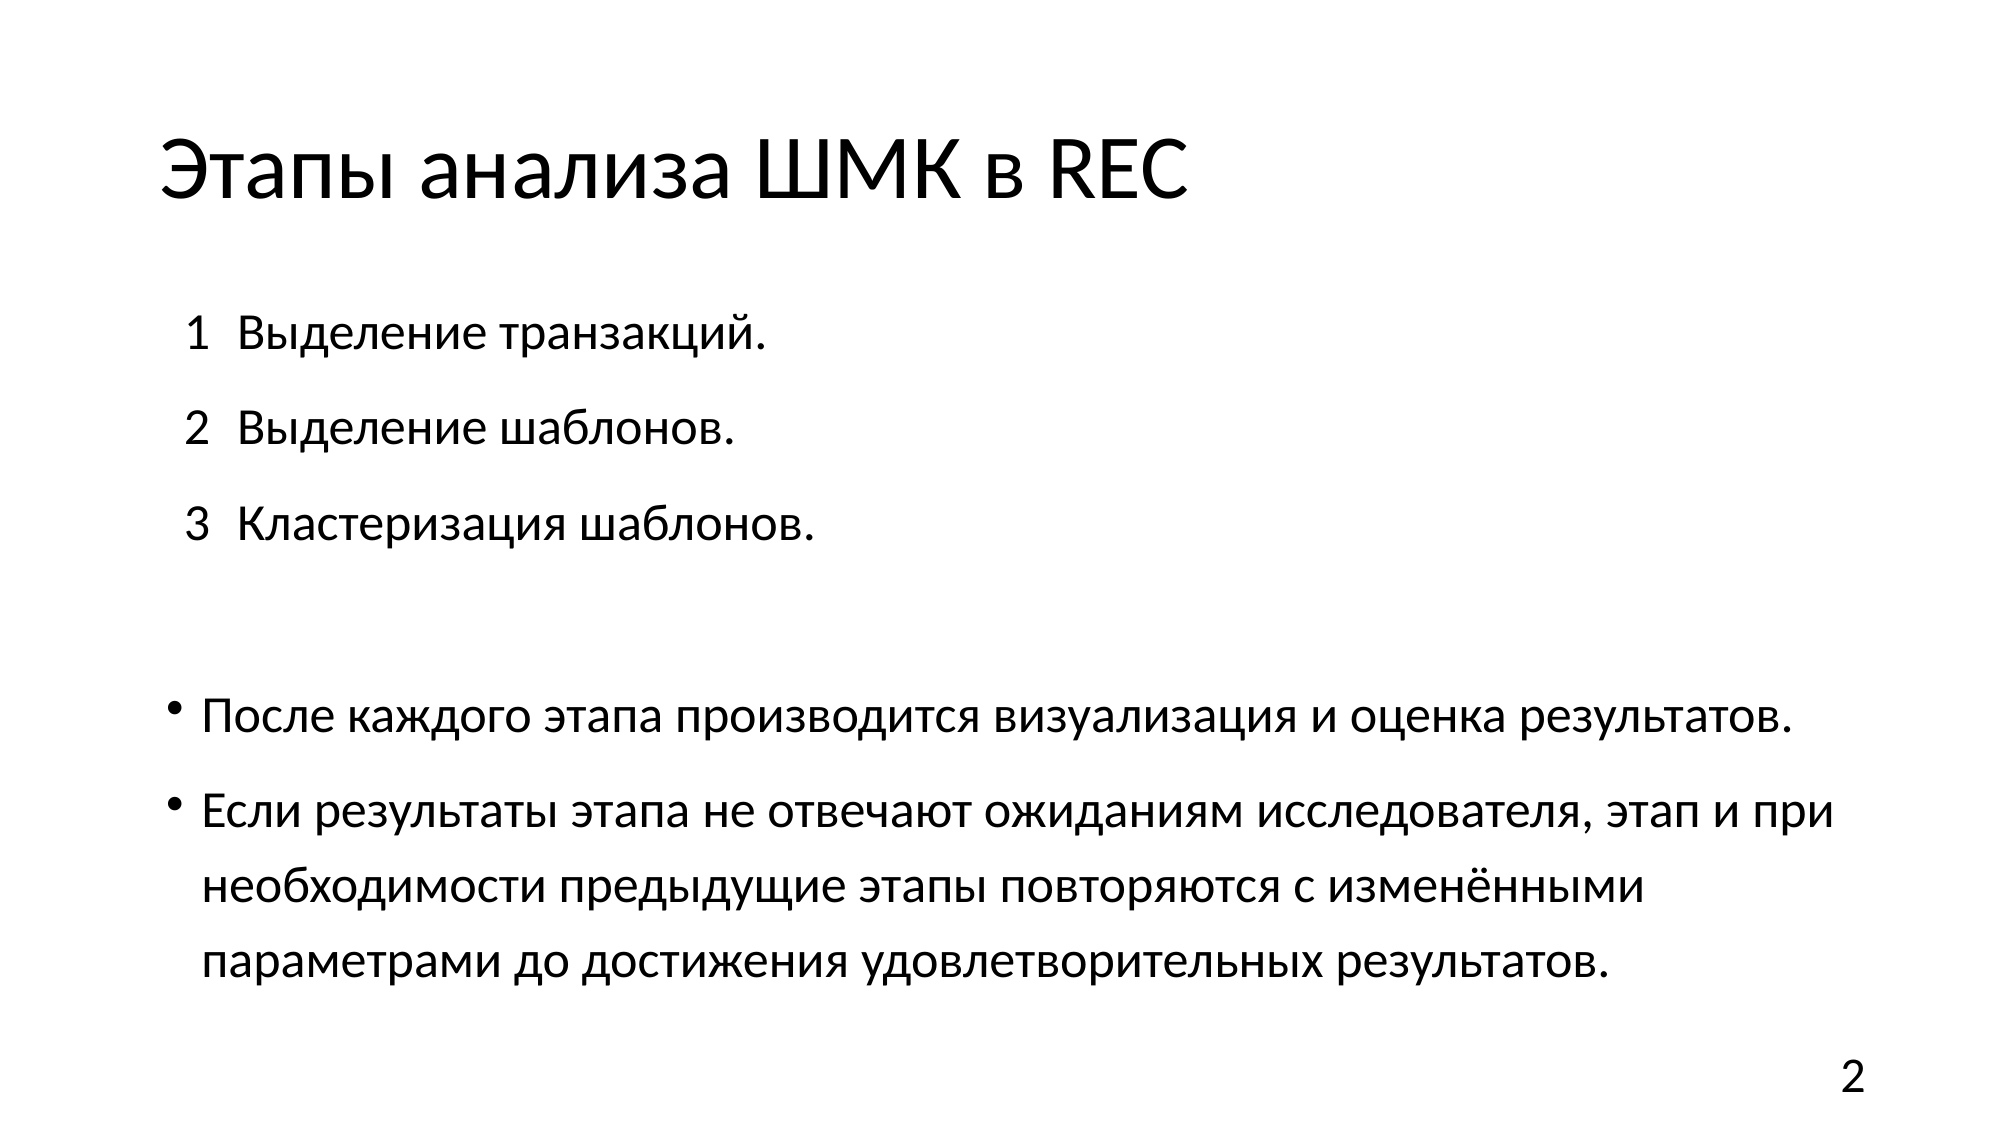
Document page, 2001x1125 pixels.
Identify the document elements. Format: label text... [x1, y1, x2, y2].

text_box Выделение транзакций. Выделение шаблонов. Кластеризация шаблонов. После каждого этапа производится визуализация и оценка результатов. Если результаты этапа не отвечают ожиданиям исследователя, этап и при необходимости предыдущие этапы повторяются с изменёнными параметрами до достижения удовлетворительных результатов. [151, 277, 1863, 1036]
text_box Этапы анализа ШМК в REC [144, 59, 1870, 278]
text_box 2 [1430, 1042, 1881, 1103]
